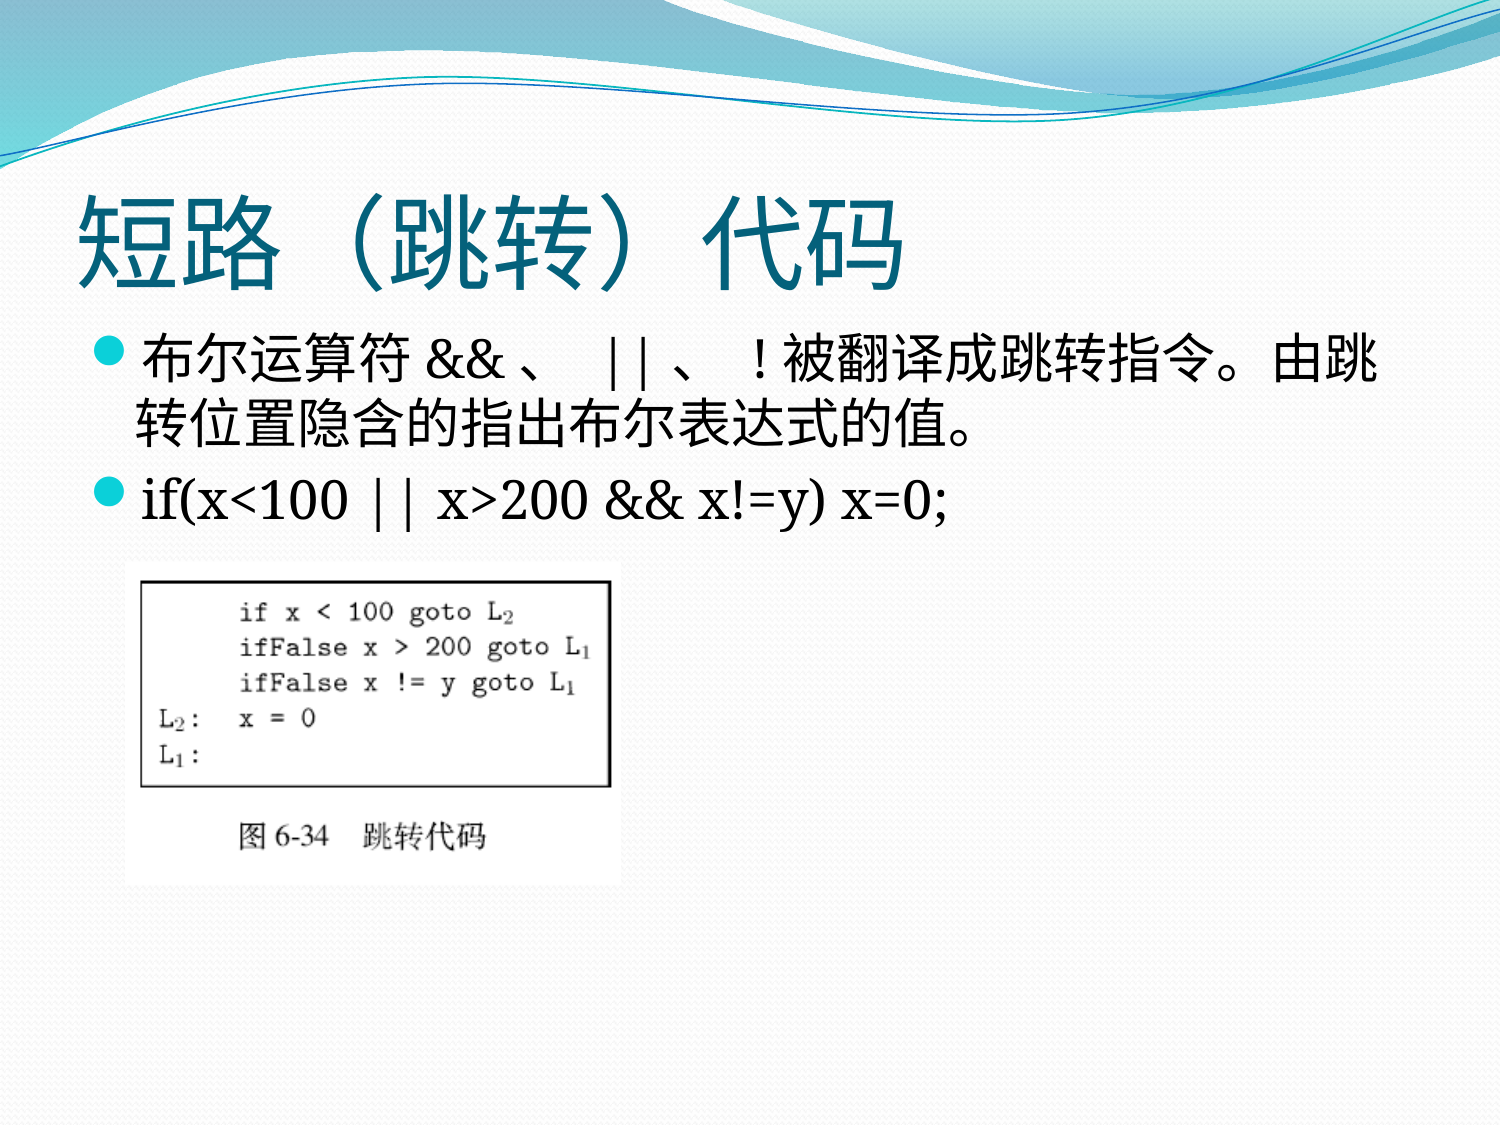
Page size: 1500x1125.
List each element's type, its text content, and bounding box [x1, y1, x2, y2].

picture [124, 562, 621, 885]
title 短路（跳转）代码 [75, 115, 1425, 303]
list 布尔运算符&&、 ||、 !被翻译成跳转指令。由跳转位置隐含的指出布尔表达式的值。 if(x<100 || x>200 && x!=y) x=0; [75, 317, 1425, 1038]
